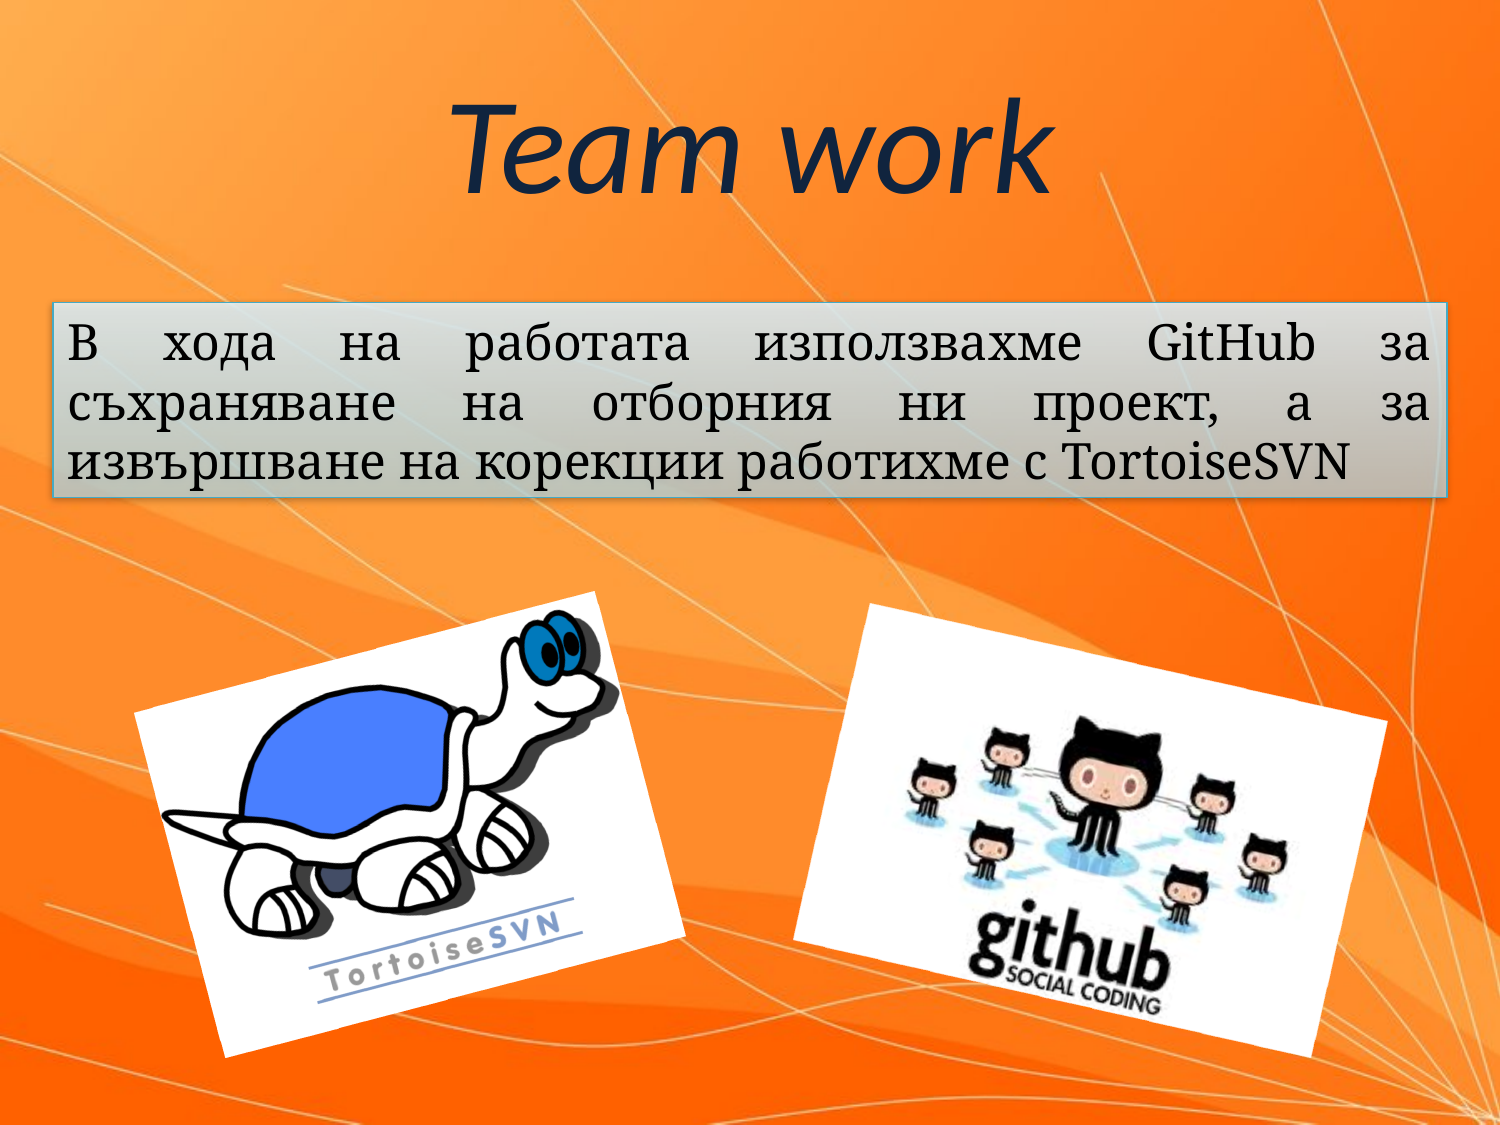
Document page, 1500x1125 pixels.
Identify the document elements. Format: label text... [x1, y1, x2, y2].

text_box В хода на работата използвахме GitHub за съхраняване на отборния ни проект, а за извършване на корекции работихме с TortoiseSVN [52, 302, 1448, 498]
picture [0, 0, 1500, 1125]
title Team work [75, 45, 1425, 233]
